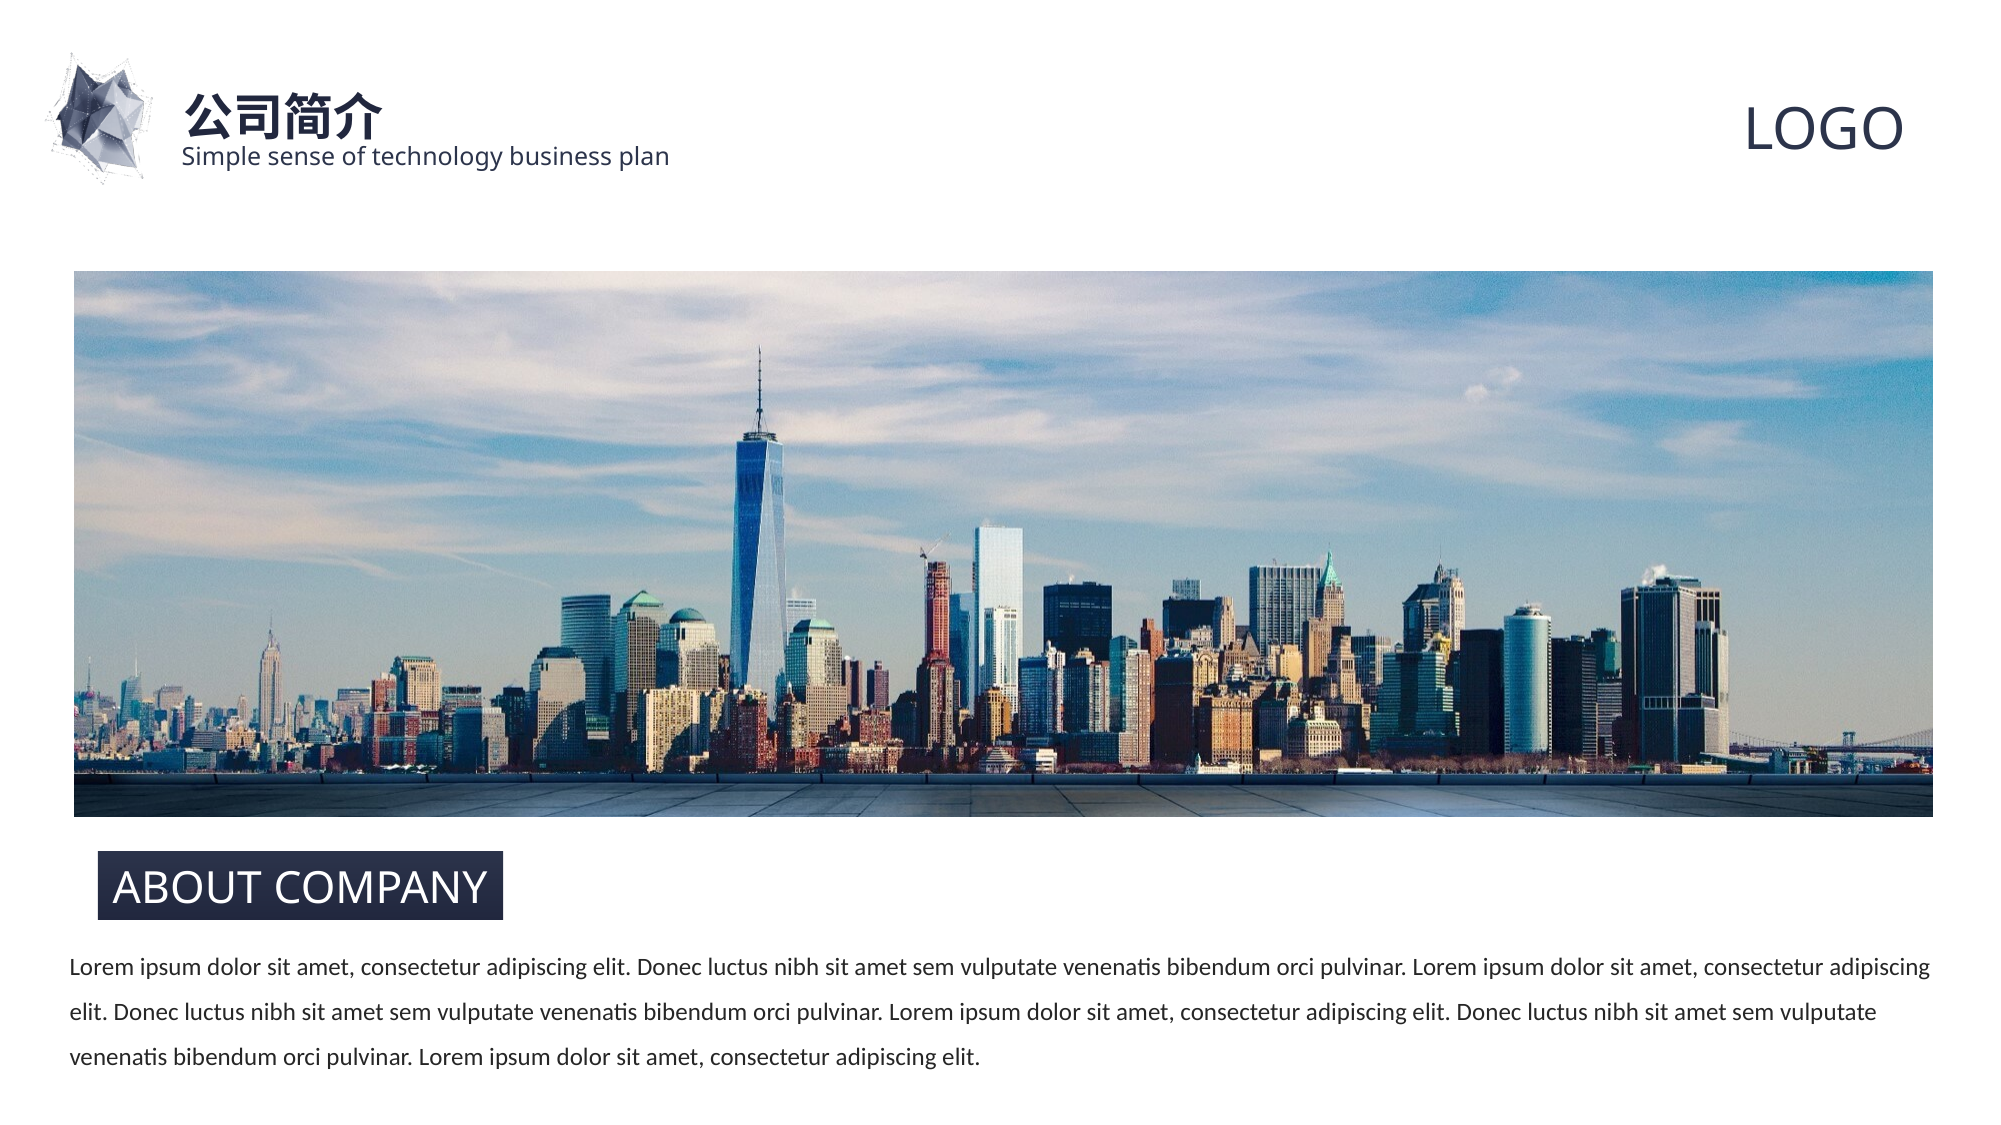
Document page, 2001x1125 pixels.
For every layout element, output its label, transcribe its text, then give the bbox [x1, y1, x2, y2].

picture [74, 271, 1933, 817]
picture [0, 0, 188, 236]
text_box ABOUT COMPANY [97, 851, 504, 920]
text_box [179, 70, 774, 175]
text_box Lorem ipsum dolor sit amet, consectetur adipiscing elit. Donec luctus nibh sit amet sem vulputate venenatis bibendum orci pulvinar. Lorem ipsum dolor sit amet, consectetur adipiscing elit. Donec luctus nibh sit amet sem vulputate venenatis bibendum orci pulvinar. Lorem ipsum dolor sit amet, consectetur adipiscing elit. Donec luctus nibh sit amet sem vulputate venenatis bibendum orci pulvinar. Lorem ipsum dolor sit amet, consectetur adipiscing elit. [54, 927, 1980, 1078]
